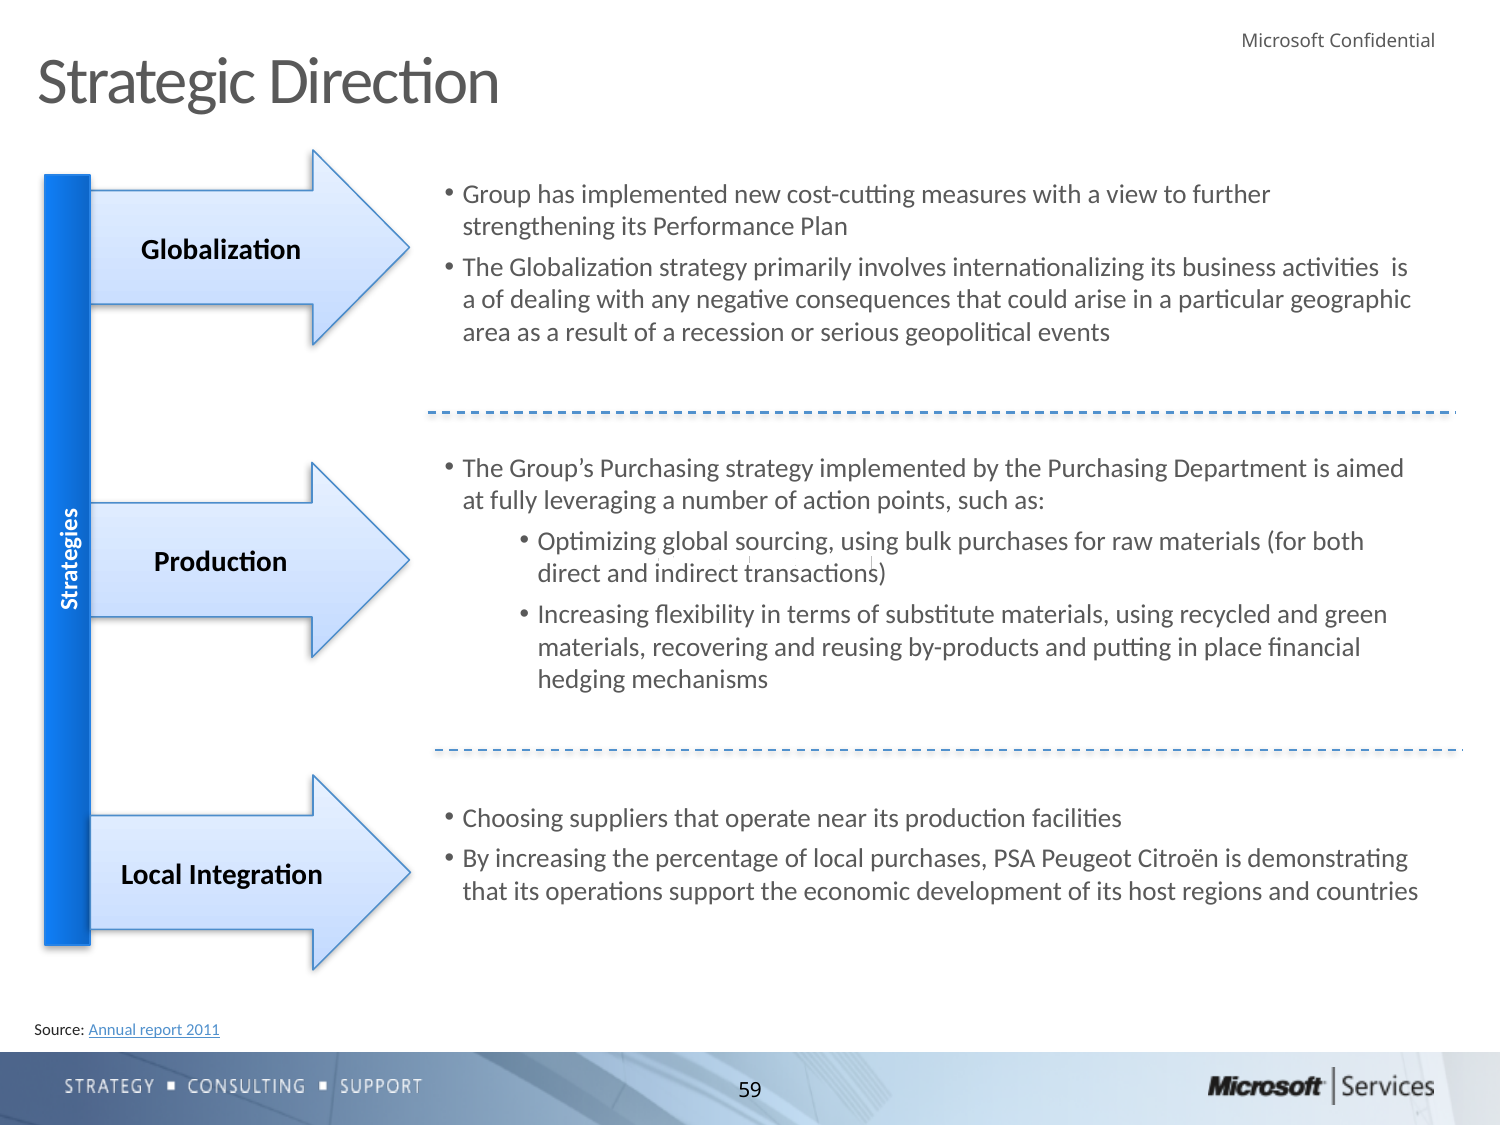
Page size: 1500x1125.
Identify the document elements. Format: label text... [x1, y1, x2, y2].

text_box The Group’s Purchasing strategy implemented by the Purchasing Department is aimed at fully leveraging a number of action points, such as: Optimizing global sourcing, using bulk purchases for raw materials (for both direct and indirect transactions) Increasing flexibility in terms of substitute materials, using recycled and green materials, recovering and reusing by-products and putting in place financial hedging mechanisms [425, 450, 1425, 720]
text_box [427, 419, 1456, 538]
picture [0, 1052, 1500, 1125]
text_box Production [95, 461, 411, 659]
text_box Globalization [95, 149, 411, 346]
text_box Local Integration [89, 774, 412, 971]
text_box Strategies [44, 174, 91, 946]
text_box Choosing suppliers that operate near its production facilities By increasing the percentage of local purchases, PSA Peugeot Citroën is demonstrating that its operations support the economic development of its host regions and countries [425, 799, 1425, 963]
text_box Group has implemented new cost-cutting measures with a view to further strengthening its Performance Plan The Globalization strategy primarily involves internationalizing its business activities is a of dealing with any negative consequences that could arise in a particular geographic area as a result of a recession or serious geopolitical events [425, 176, 1425, 408]
text_box [427, 249, 1456, 411]
title Strategic Direction [37, 46, 1463, 97]
text_box Source: Annual report 2011 [34, 1021, 1415, 1040]
